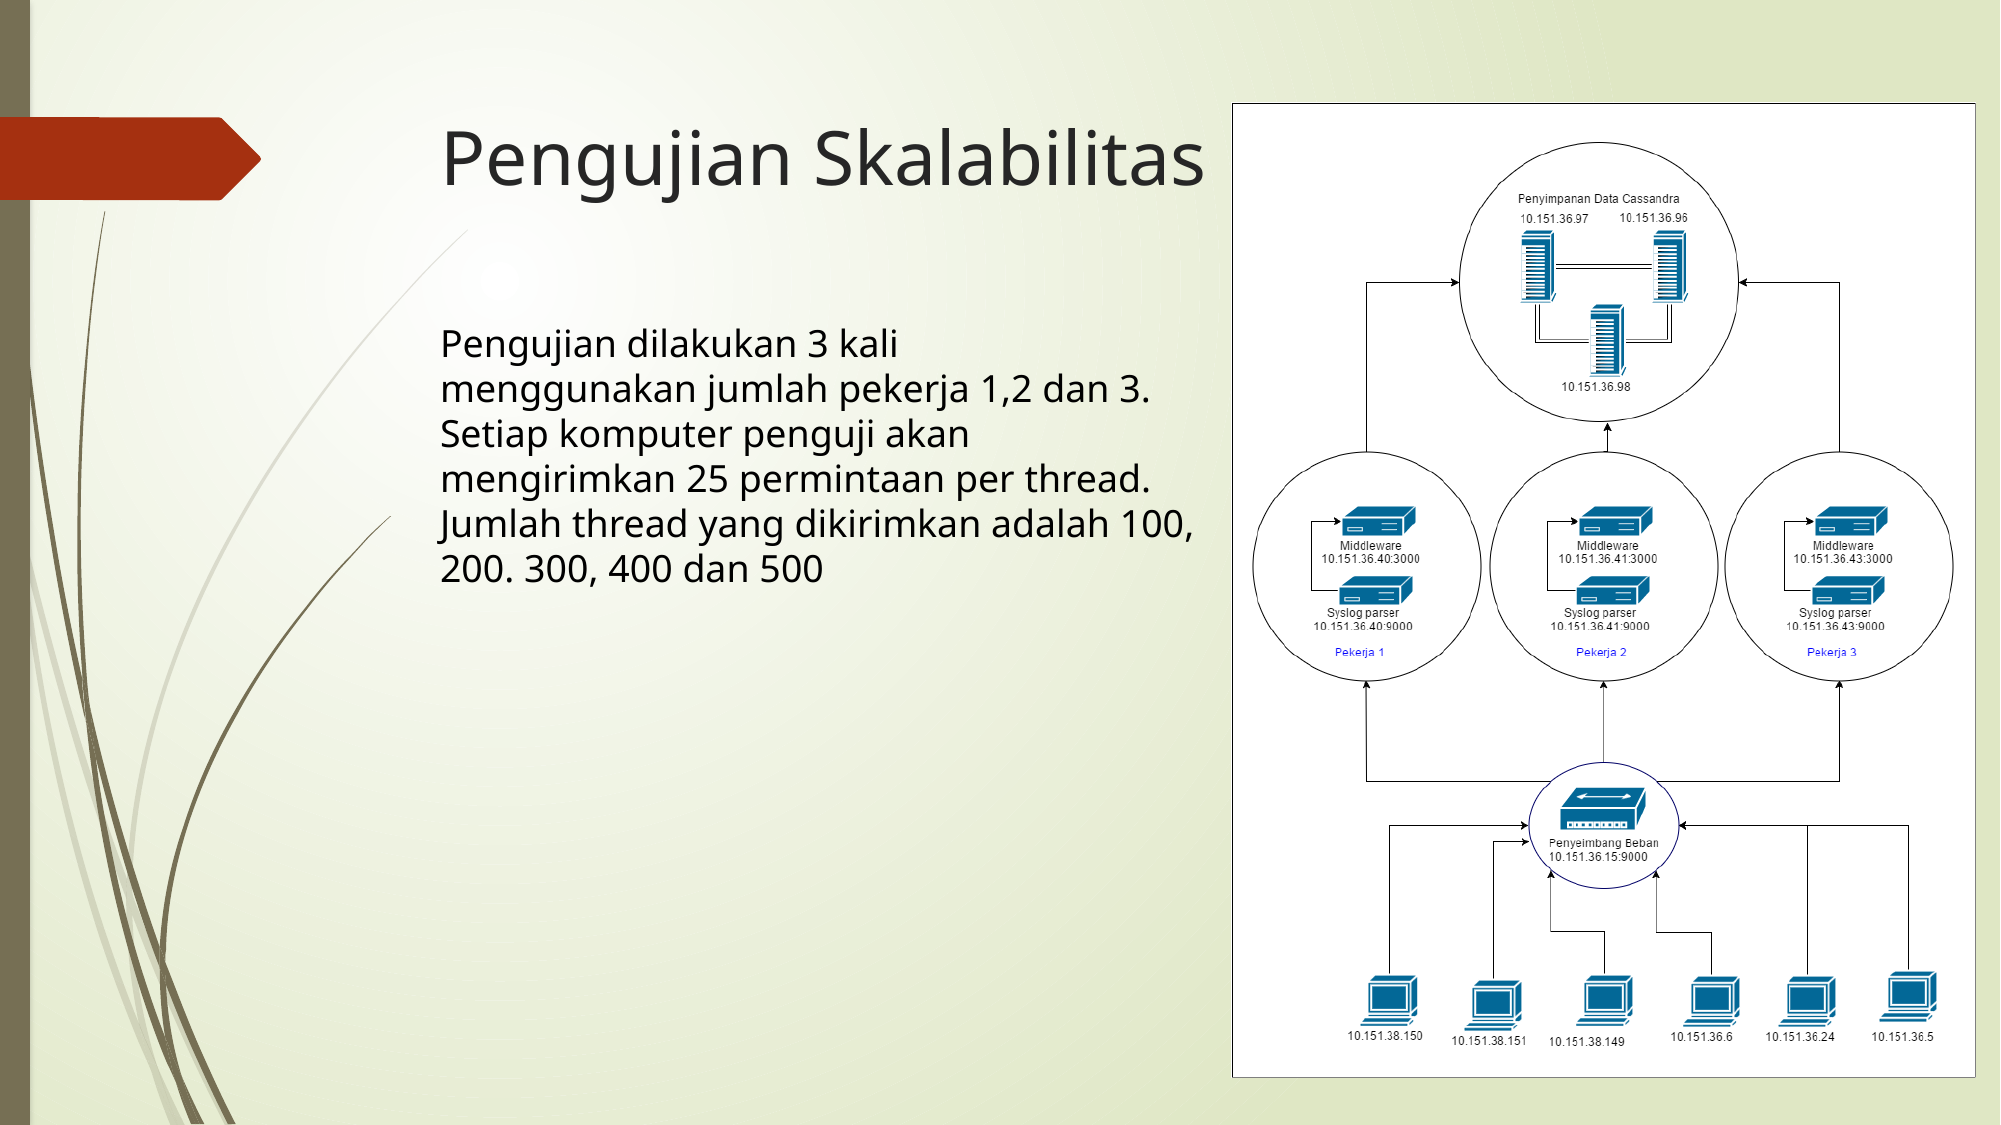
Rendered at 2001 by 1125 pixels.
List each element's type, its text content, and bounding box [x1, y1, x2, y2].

text_box Pengujian dilakukan 3 kali menggunakan jumlah pekerja 1,2 dan 3. Setiap komputer penguji akan mengirimkan 25 permintaan per thread. Jumlah thread yang dikirimkan adalah 100, 200. 300, 400 dan 500 [425, 312, 1226, 598]
title Pengujian Skalabilitas [425, 102, 1231, 312]
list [1231, 102, 1976, 1078]
